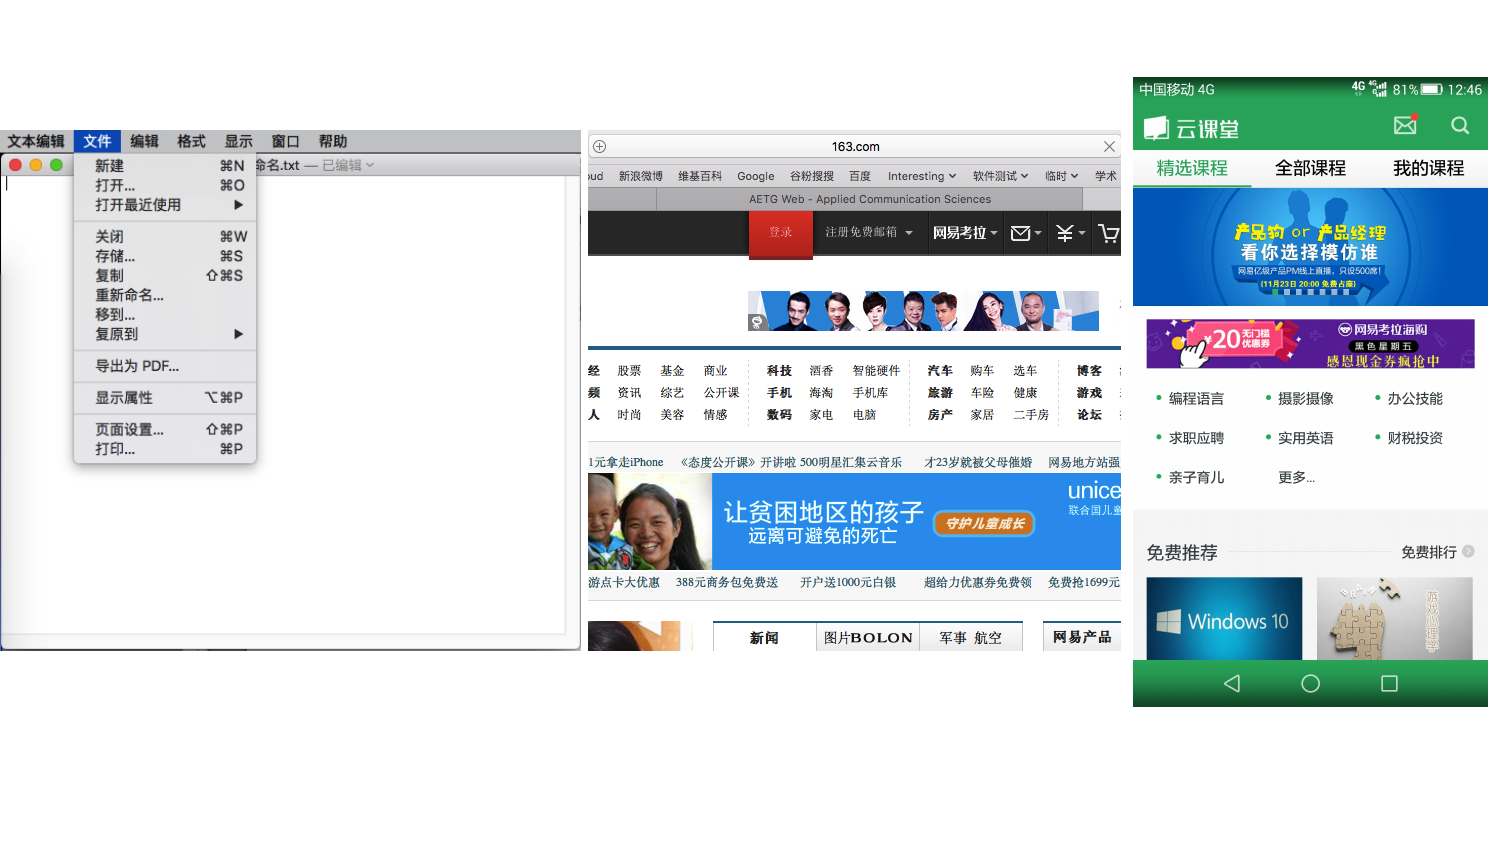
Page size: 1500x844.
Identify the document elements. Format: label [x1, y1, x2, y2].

picture [588, 130, 1122, 651]
picture [1133, 77, 1488, 707]
picture [0, 130, 581, 651]
